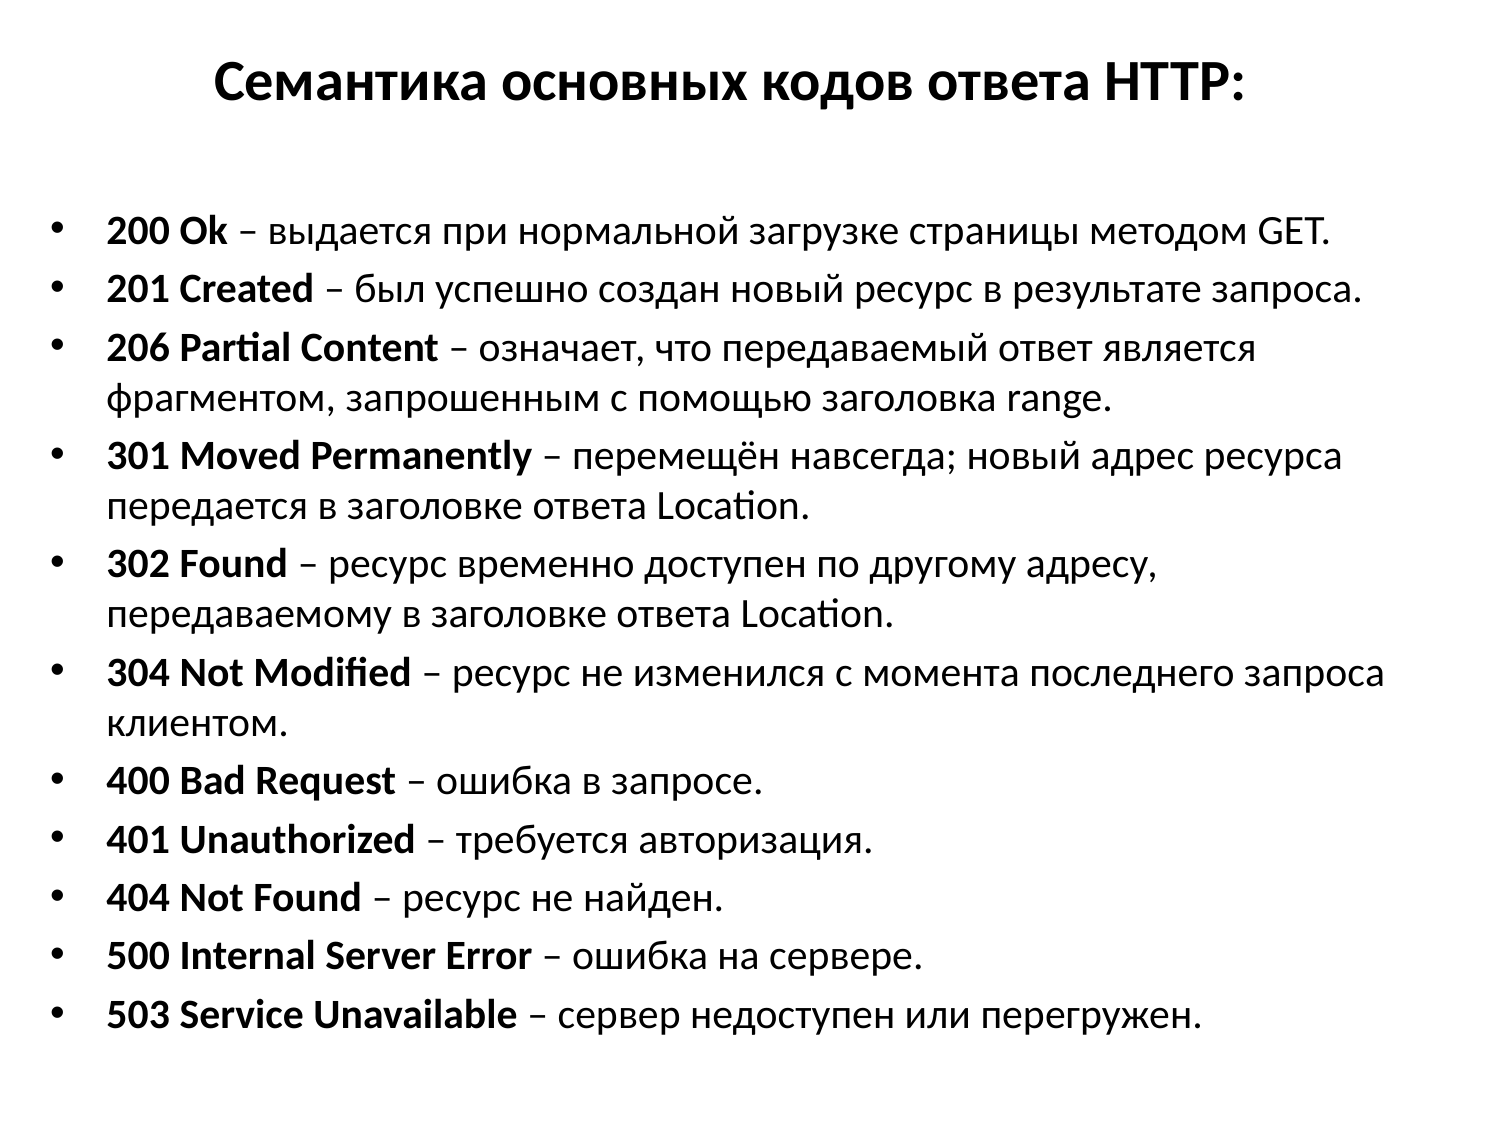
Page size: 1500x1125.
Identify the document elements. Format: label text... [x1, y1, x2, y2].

list Семантика основных кодов ответа HTTP: 200 Ok – выдается при нормальной загрузке страницы методом GET. 201 Created – был успешно создан новый ресурс в результате запроса. 206 Partial Content – означает, что передаваемый ответ является фрагментом, запрошенным с помощью заголовка range. 301 Moved Permanently – перемещён навсегда; новый адрес ресурса передается в заголовке ответа Location. 302 Found – ресурс временно доступен по другому адресу, передаваемому в заголовке ответа Location. 304 Not Modified – ресурс не изменился с момента последнего запроса клиентом. 400 Bad Request – ошибка в запросе. 401 Unauthorized – требуется авторизация. 404 Not Found – ресурс не найден. 500 Internal Server Error – ошибка на сервере. 503 Service Unavailable – сервер недоступен или перегружен. [35, 35, 1425, 1090]
